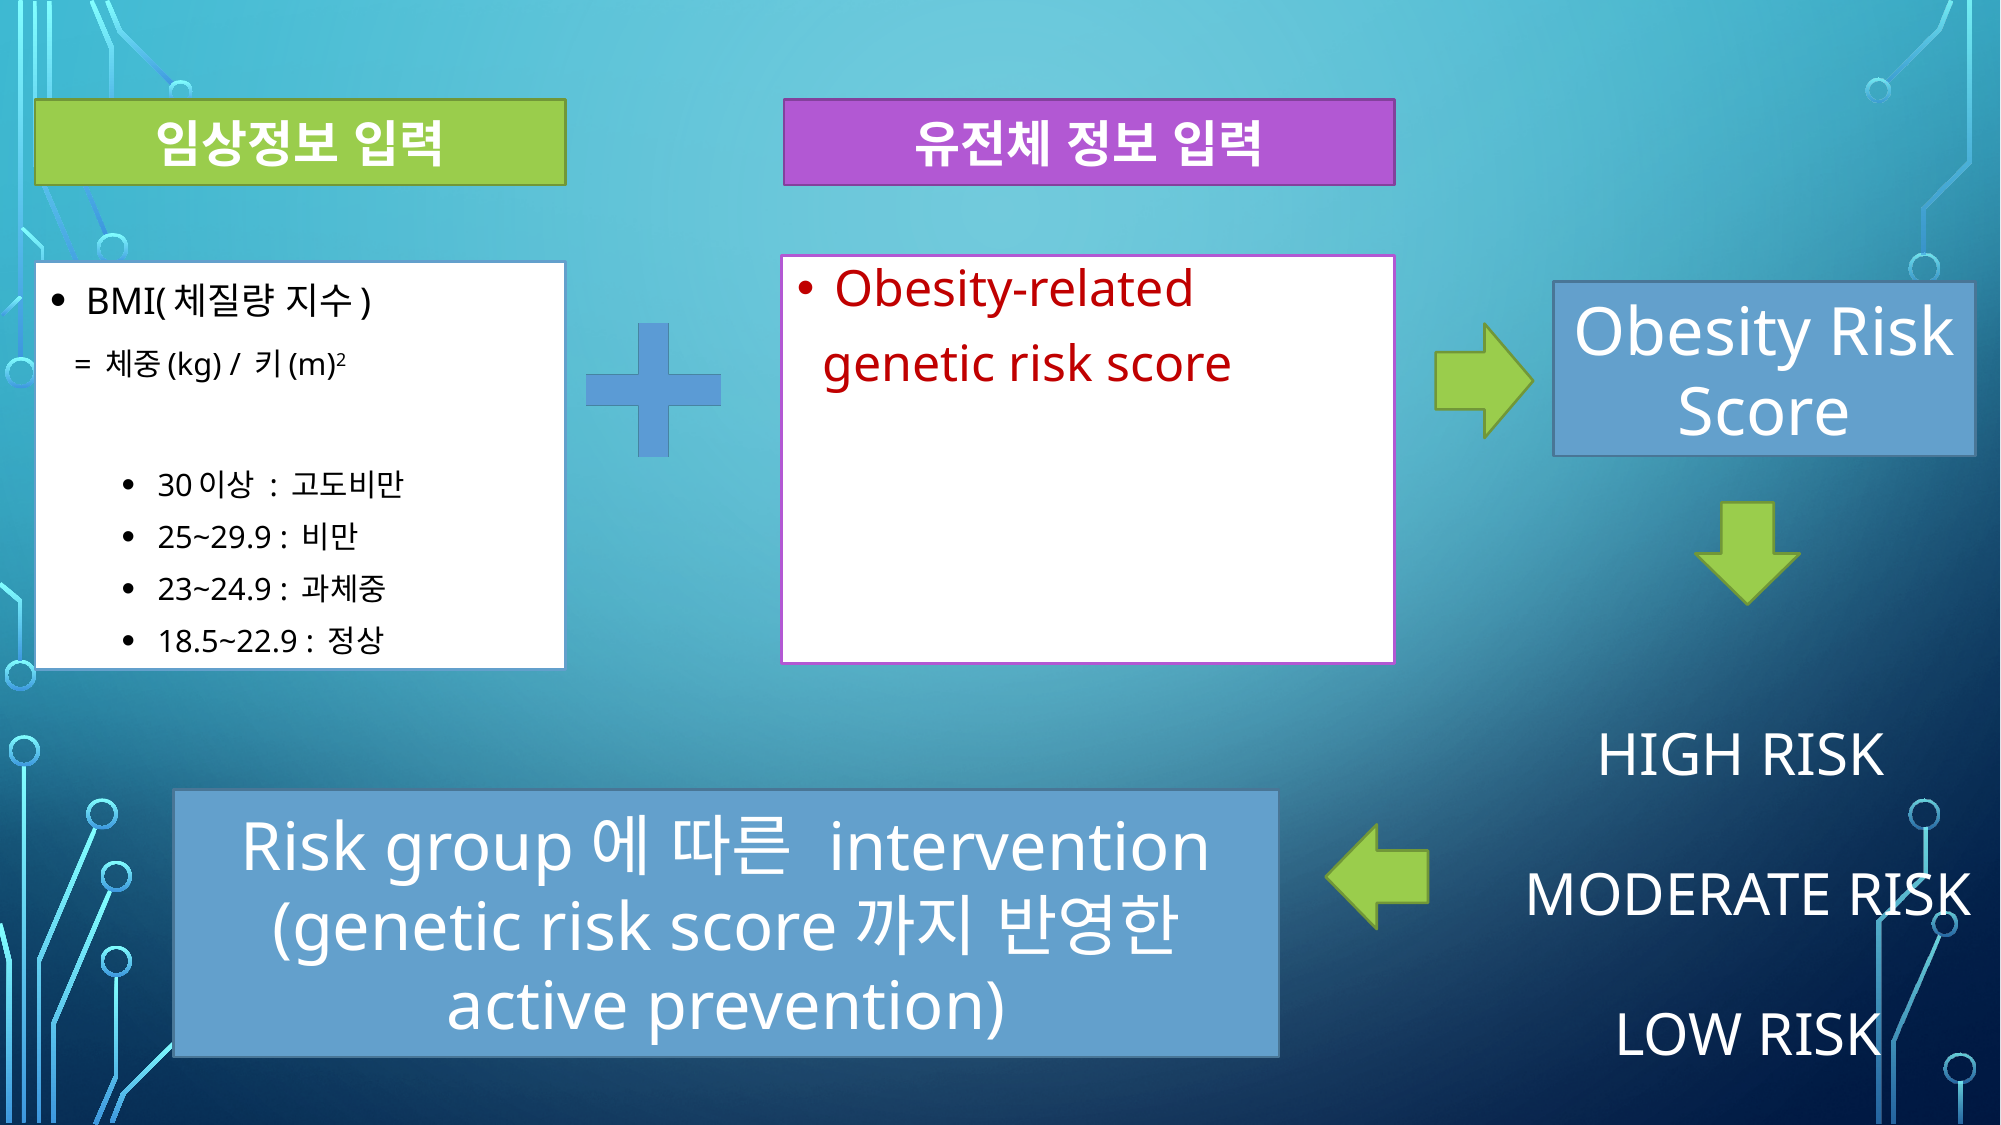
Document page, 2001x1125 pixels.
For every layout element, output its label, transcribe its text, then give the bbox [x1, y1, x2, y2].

text_box [1693, 501, 1802, 606]
list BMI(체질량 지수) = 체중(kg) / 키(m)2 30이상 : 고도비만 25~29.9 : 비만 23~24.9 : 과체중 18.5~22.9 : 정상 [34, 260, 567, 671]
picture [585, 323, 721, 457]
text_box Obesity Risk Score [1552, 280, 1977, 457]
text_box [1434, 322, 1535, 440]
text_box [1324, 823, 1430, 931]
text_box 임상정보 입력 [34, 98, 567, 186]
text_box 유전체 정보 입력 [783, 98, 1396, 186]
text_box Risk group에 따른 intervention (genetic risk score까지 반영한 active prevention) [172, 788, 1280, 1058]
text_box HIGH RISK MODERATE RISK LOW RISK [1435, 709, 2000, 1125]
text_box Obesity-related genetic risk score - based on previously reported genetic variants (polygenic risk score) [780, 254, 1396, 665]
